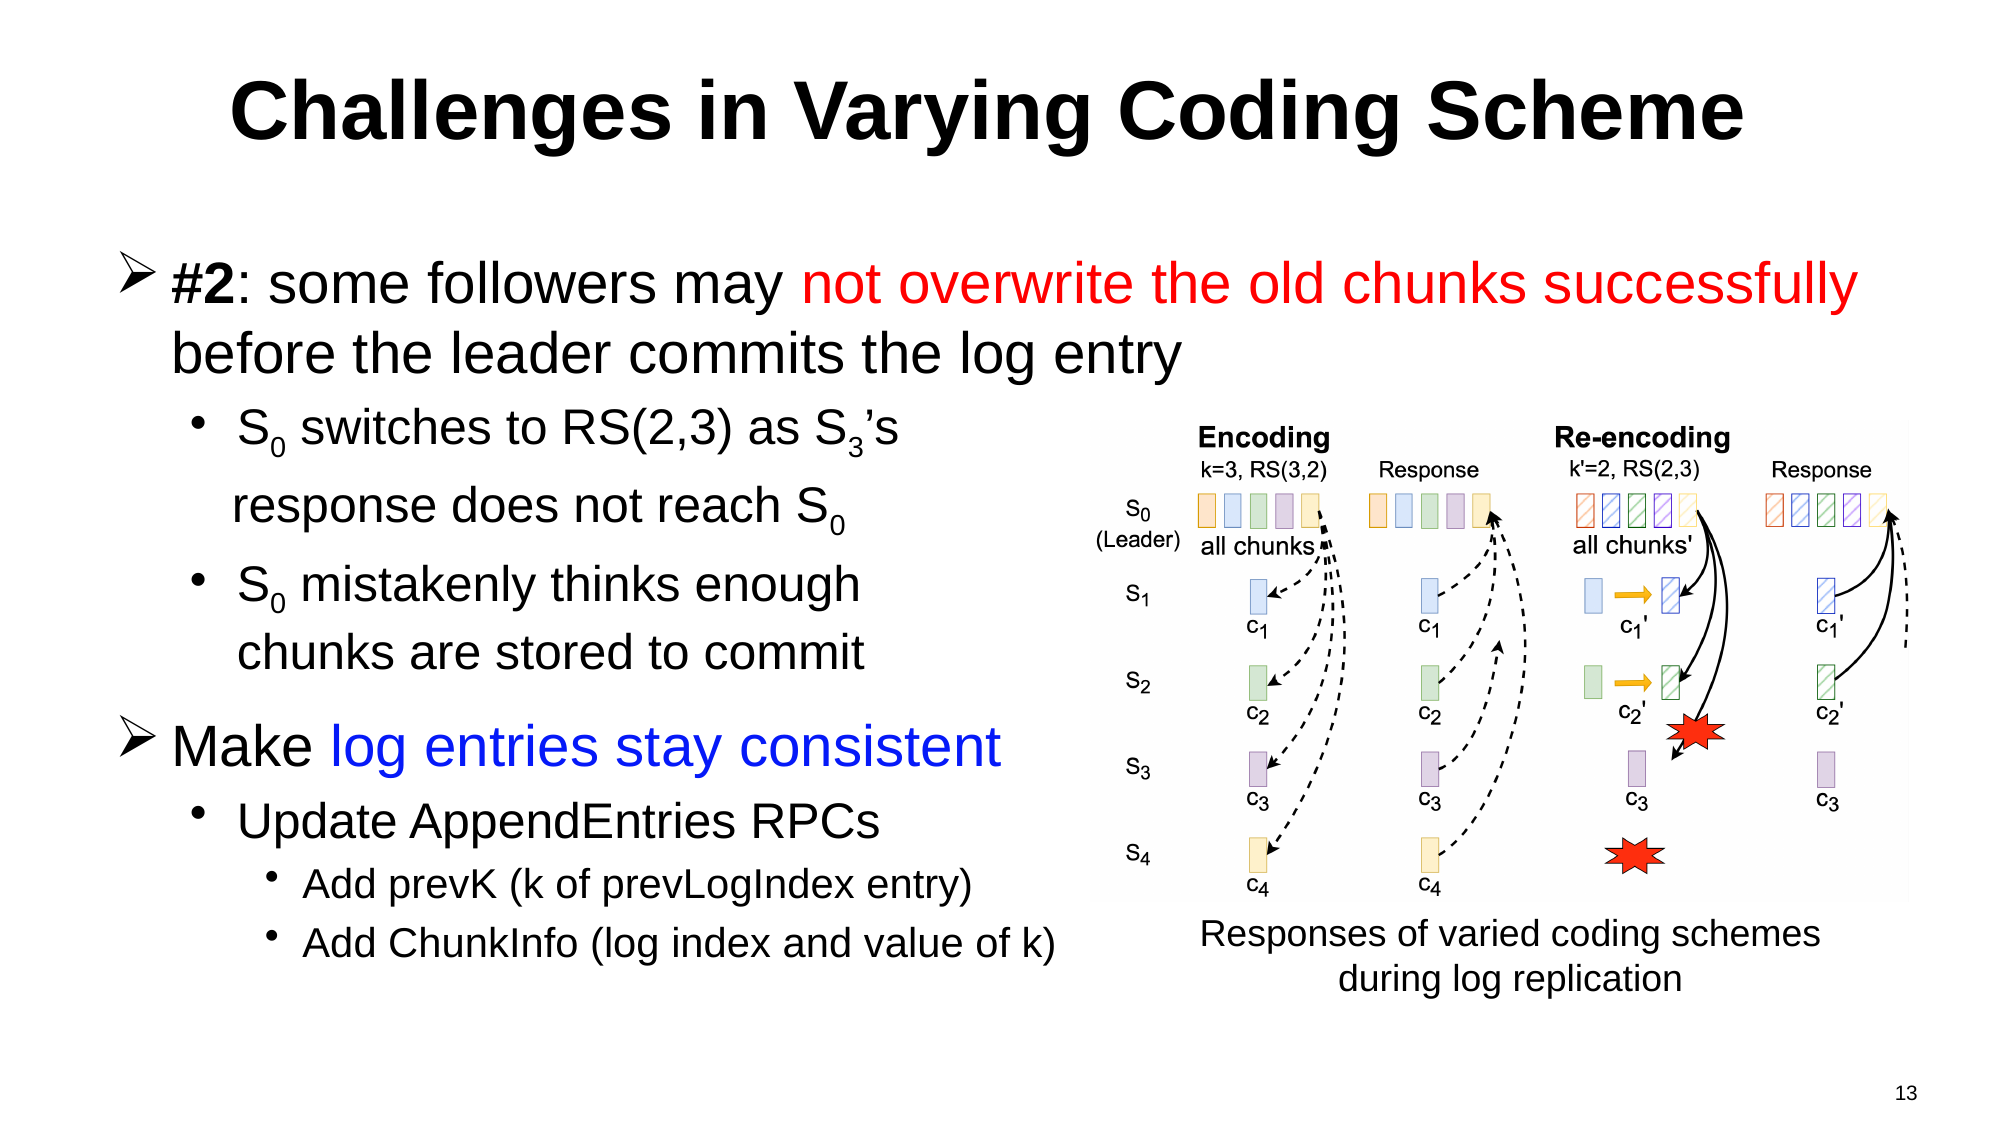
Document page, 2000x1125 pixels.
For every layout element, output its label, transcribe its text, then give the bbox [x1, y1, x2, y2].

picture [1089, 419, 1909, 902]
list #2: some followers may not overwrite the old chunks successfully before the leader commits the log entry S0 switches to RS(2,3) as S3’s response does not reach S0 S0 mistakenly thinks enough chunks are stored to commit Make log entries stay consistent Update AppendEntries RPCs Add prevK (k of prevLogIndex entry) Add ChunkInfo (log index and value of k) [99, 237, 1900, 1005]
slide_number 13 [1466, 1072, 1933, 1125]
title Challenges in Varying Coding Scheme [99, 12, 1900, 200]
text_box Responses of varied coding schemes during log replication [1122, 910, 1909, 1052]
